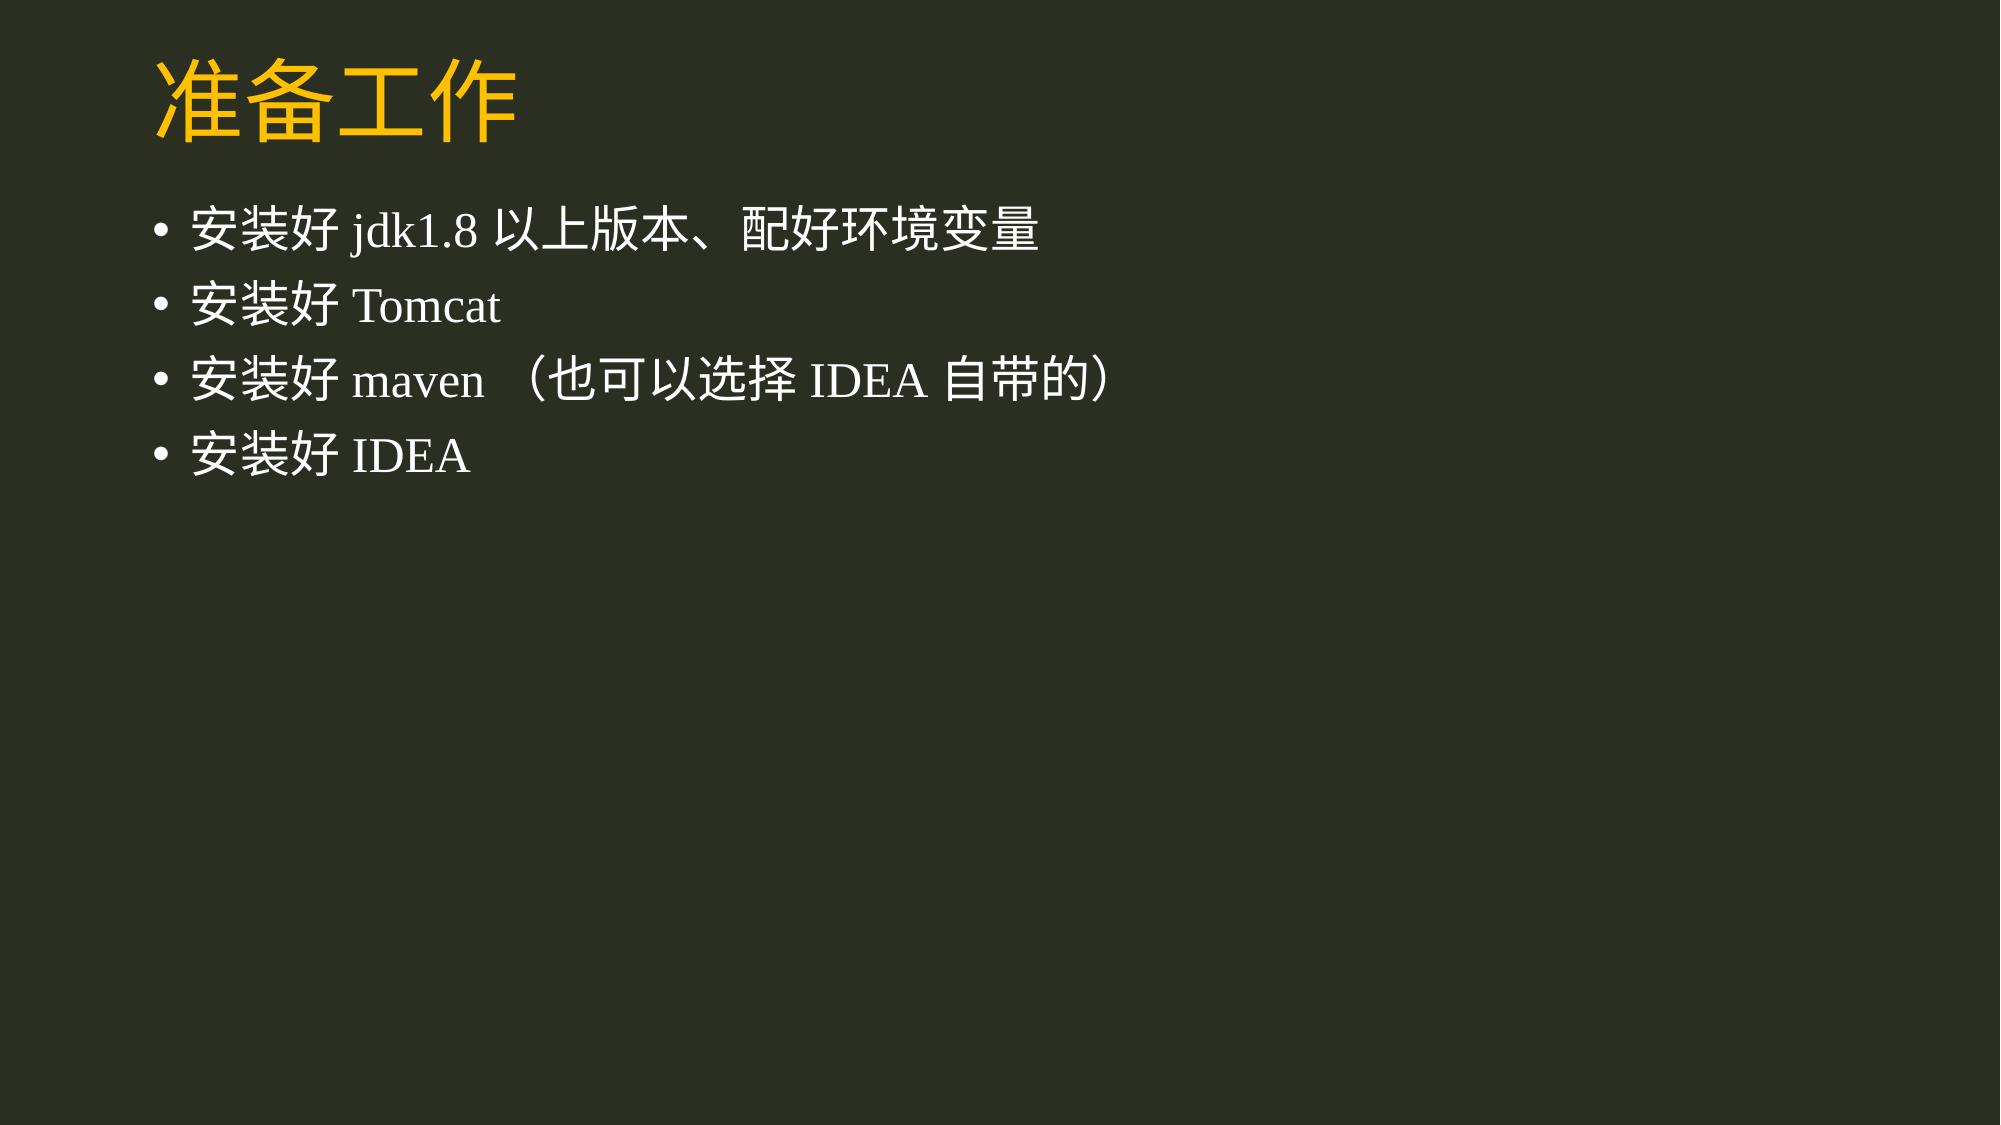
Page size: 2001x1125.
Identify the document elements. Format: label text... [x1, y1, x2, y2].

title 准备工作 [137, 32, 1863, 180]
list 安装好jdk1.8以上版本、配好环境变量 安装好Tomcat 安装好maven（也可以选择IDEA自带的） 安装好IDEA [137, 197, 1863, 1014]
